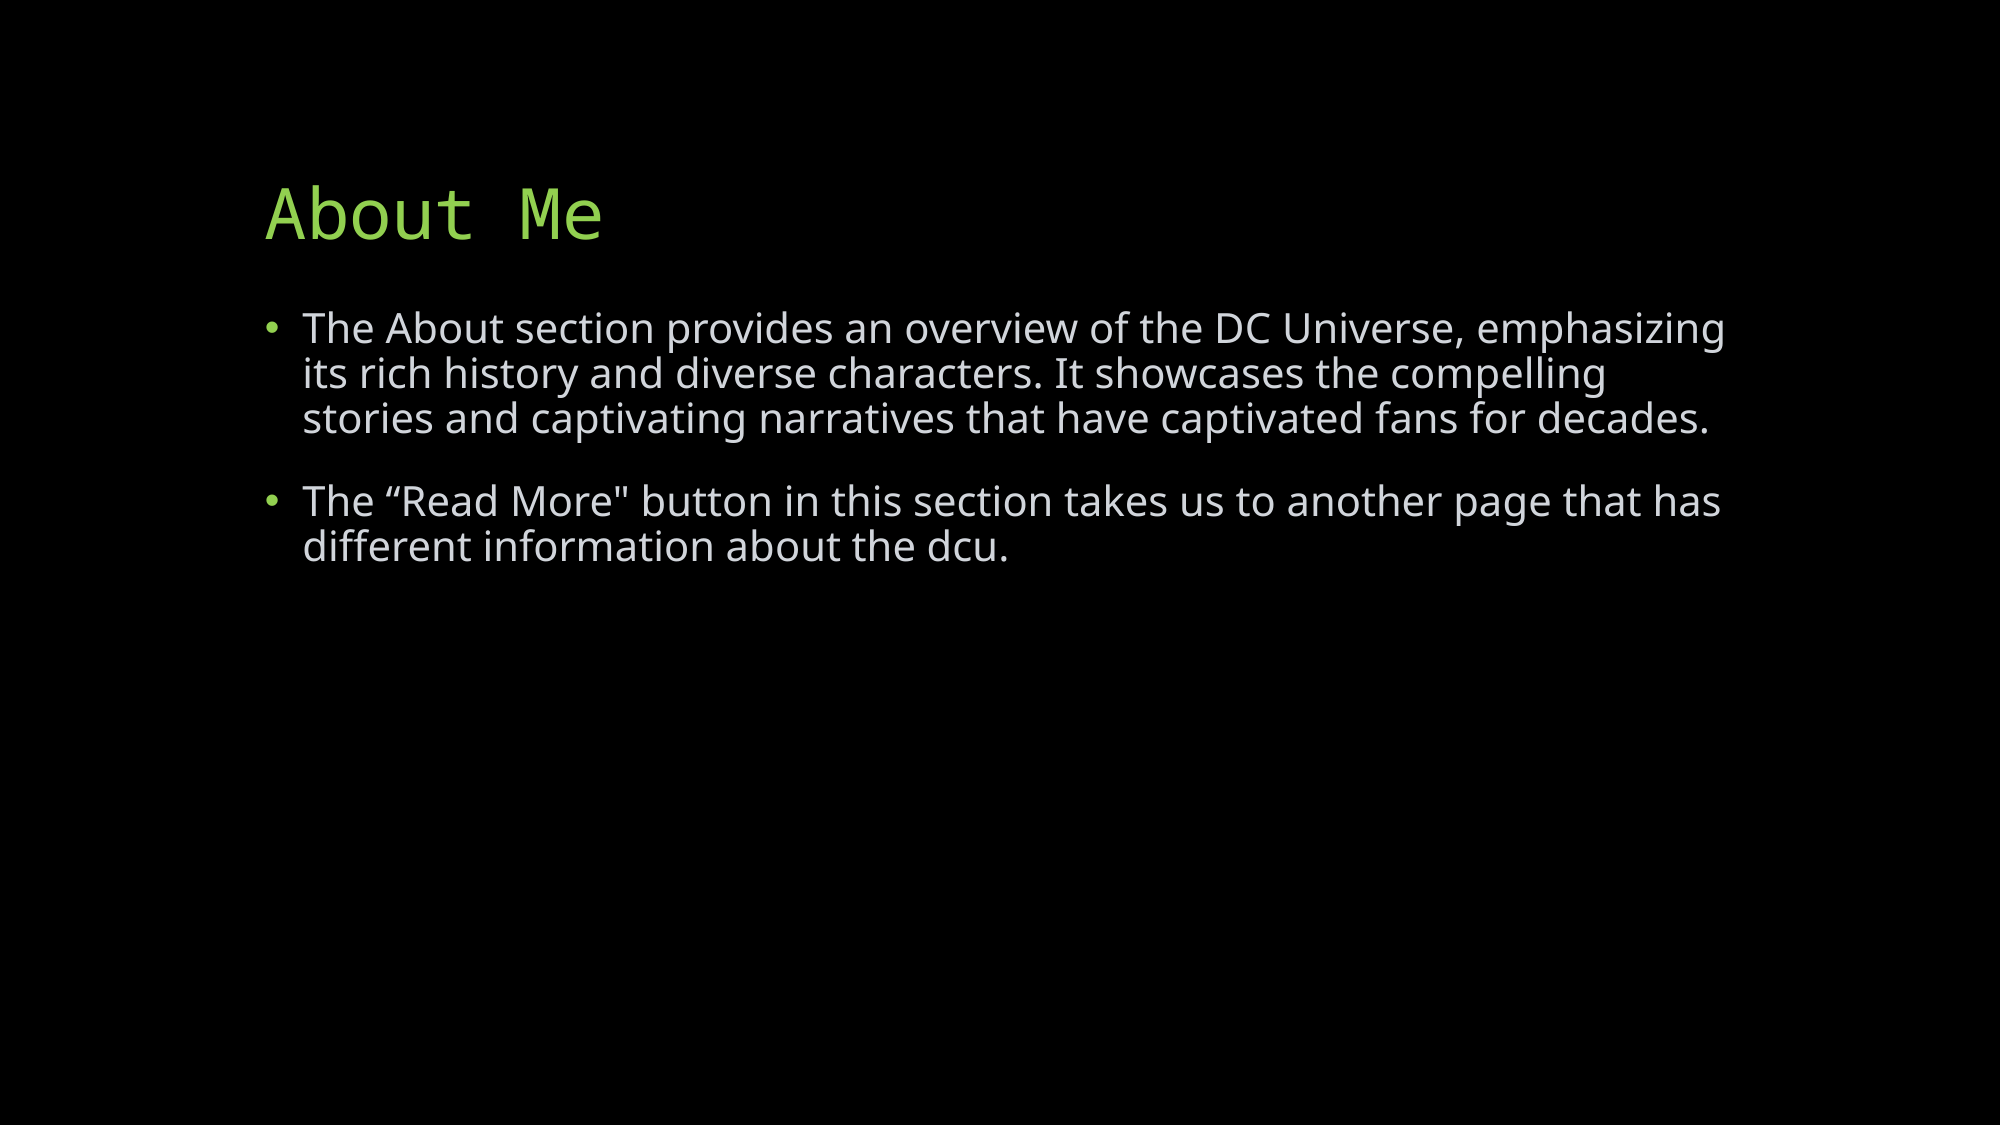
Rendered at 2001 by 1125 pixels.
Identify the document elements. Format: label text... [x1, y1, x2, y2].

title About Me [249, 75, 1750, 263]
list The About section provides an overview of the DC Universe, emphasizing its rich history and diverse characters. It showcases the compelling stories and captivating narratives that have captivated fans for decades. The “Read More" button in this section takes us to another page that has different information about the dcu. [249, 299, 1750, 1000]
